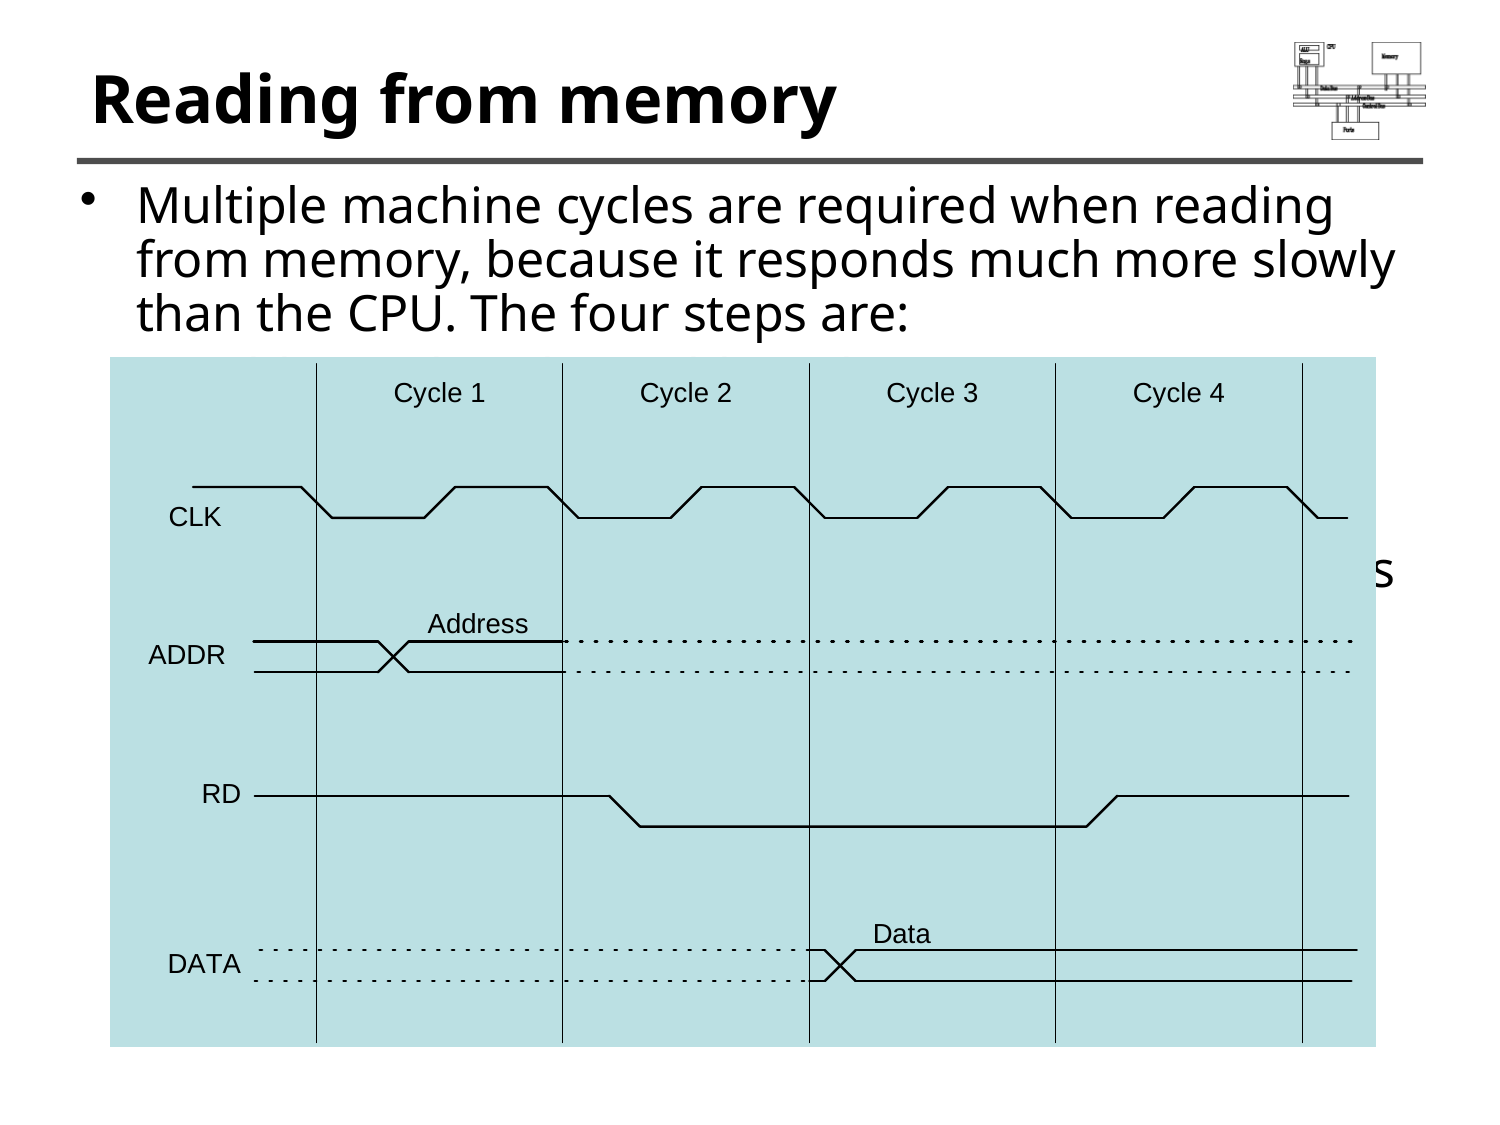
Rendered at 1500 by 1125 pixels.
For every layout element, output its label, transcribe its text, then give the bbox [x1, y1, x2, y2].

title Reading from memory [74, 44, 1426, 150]
picture [1293, 42, 1430, 140]
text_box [109, 357, 1377, 1048]
list Multiple machine cycles are required when reading from memory, because it responds much more slowly than the CPU. The four steps are: address placed on address bus Read Line (RD) set low CPU waits one cycle for memory to respond Read Line (RD) goes to 1, indicating that the data is on the data bus [64, 172, 1416, 584]
